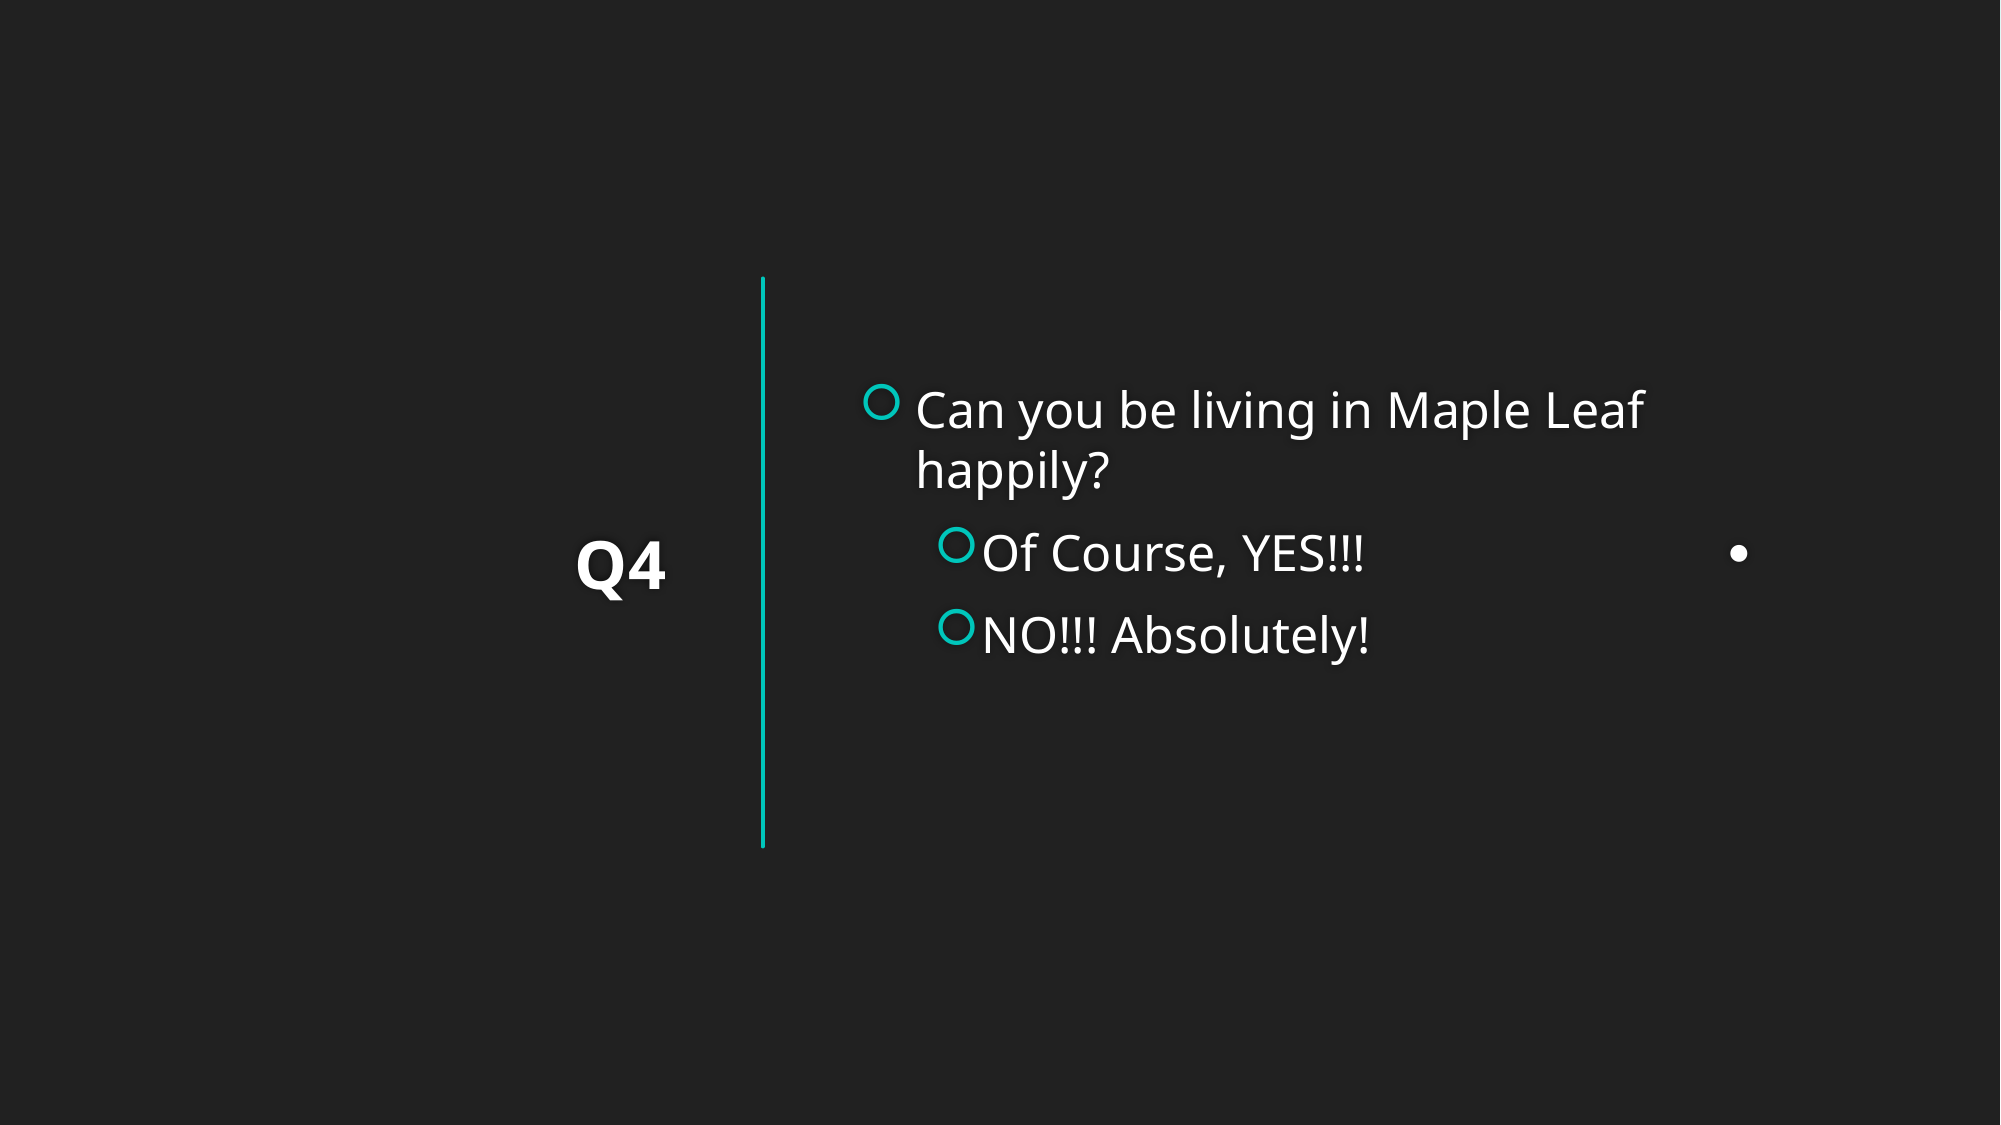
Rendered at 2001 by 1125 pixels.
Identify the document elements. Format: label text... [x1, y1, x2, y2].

list Can you be living in Maple Leaf happily? Of Course, YES!!!  NO!!! Absolutely! [844, 199, 1842, 926]
text_box [0, 0, 2000, 1125]
title Q4 [158, 199, 682, 926]
